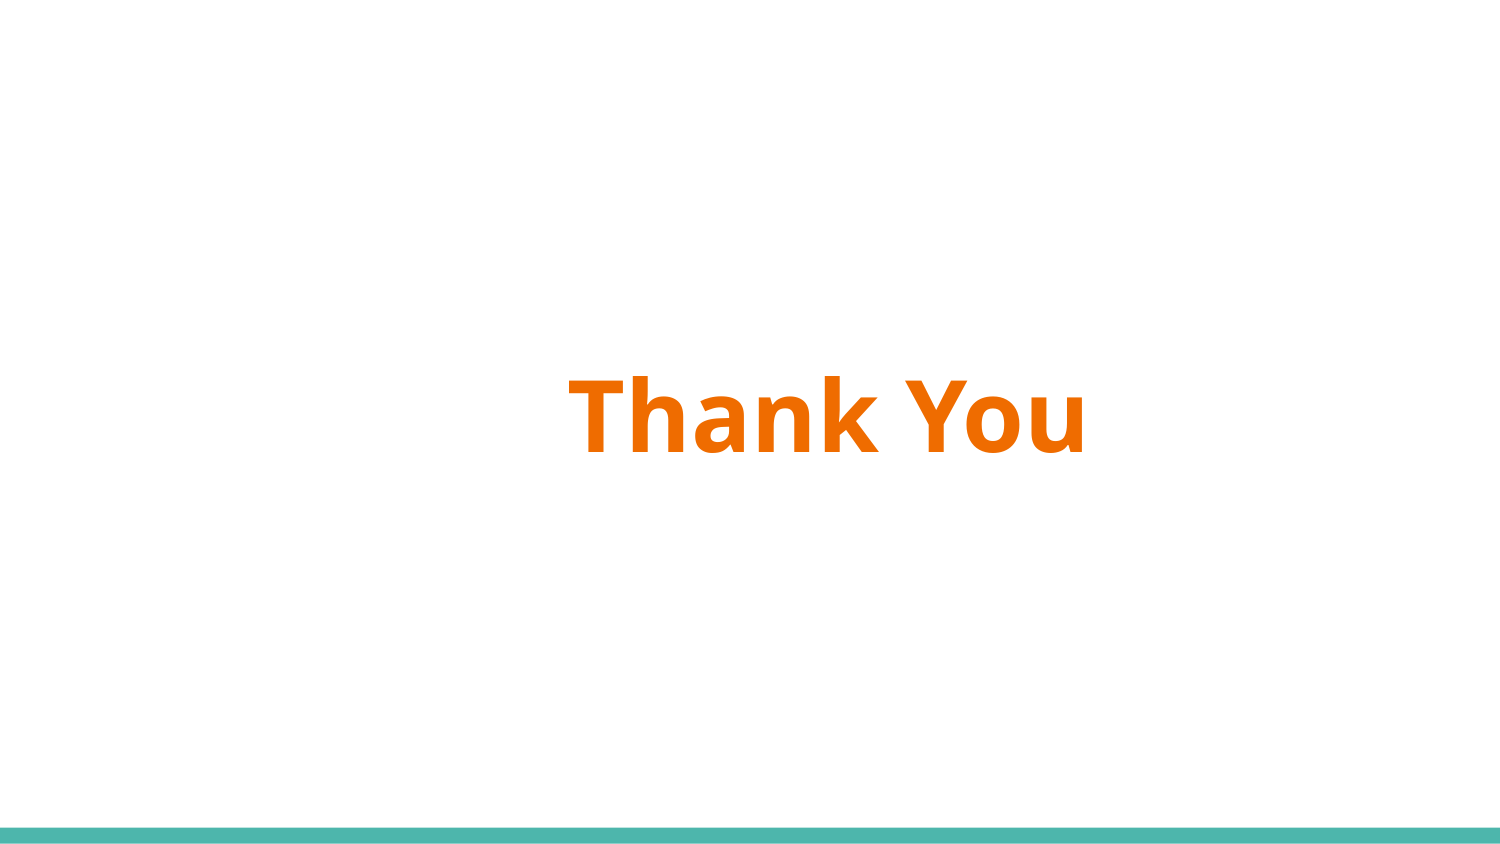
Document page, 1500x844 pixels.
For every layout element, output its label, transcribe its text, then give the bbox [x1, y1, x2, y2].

title Thank You [27, 337, 1426, 554]
